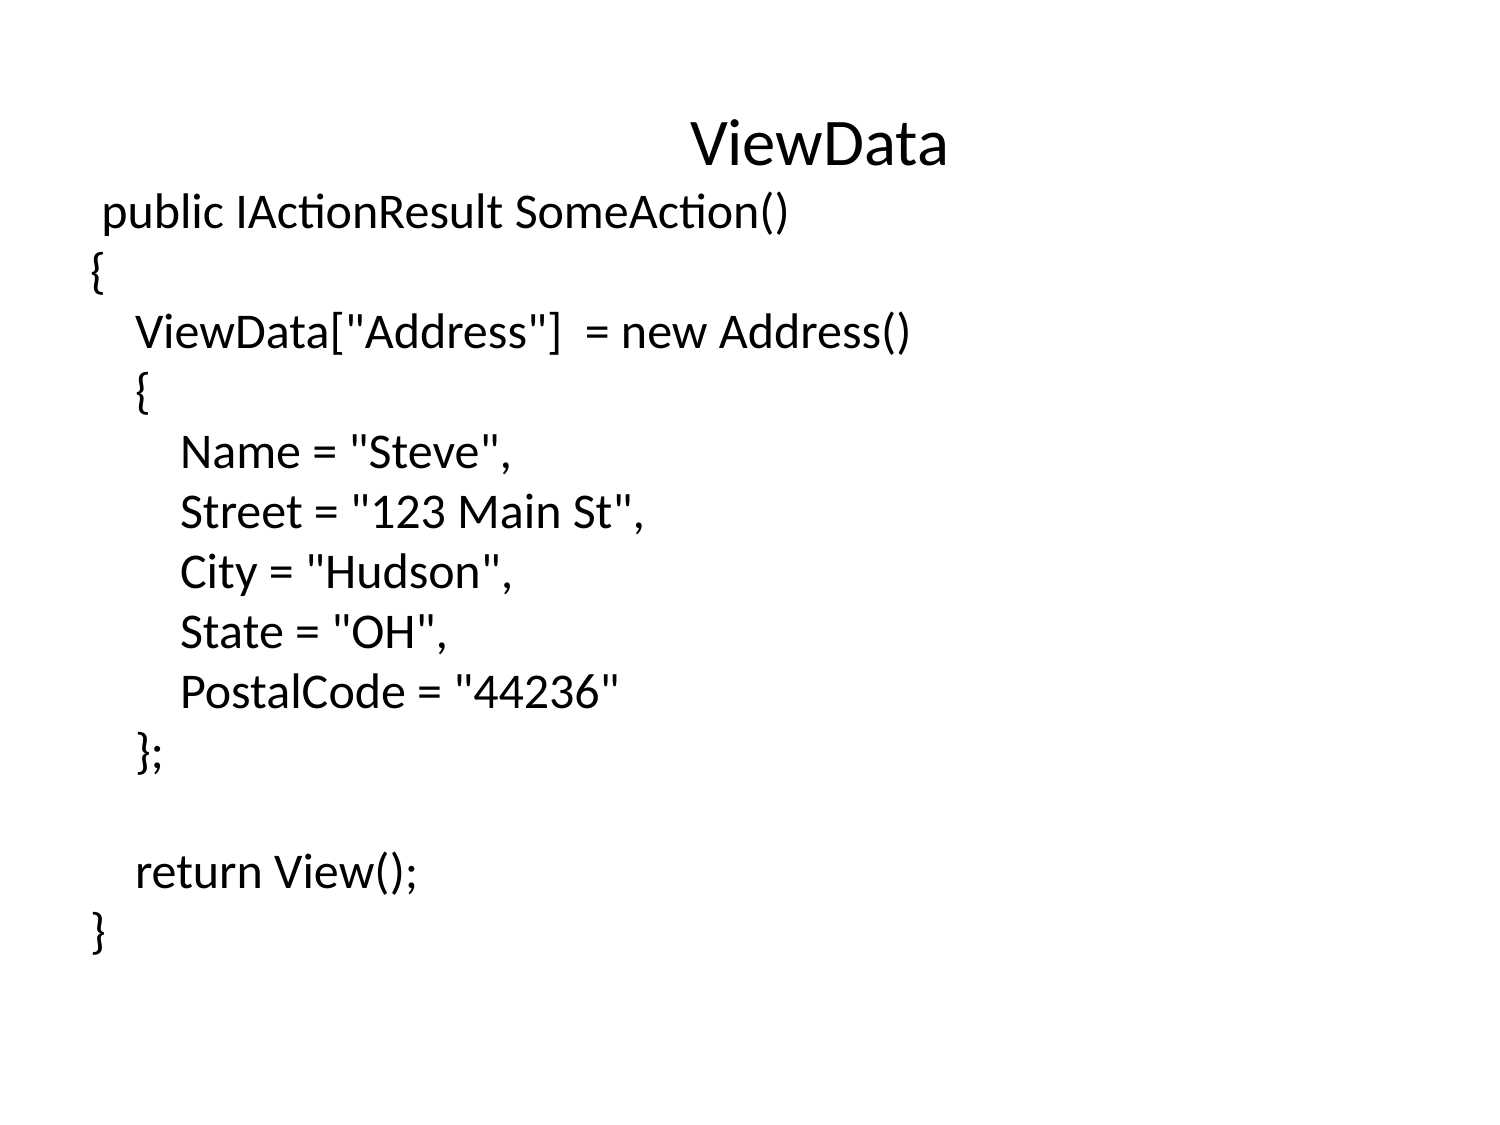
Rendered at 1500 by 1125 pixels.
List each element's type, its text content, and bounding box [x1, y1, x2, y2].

title ViewData public IActionResult SomeAction() { ViewData["Address"] = new Address() { Name = "Steve", Street = "123 Main St", City = "Hudson", State = "OH", PostalCode = "44236" }; return View(); } [75, 45, 1425, 233]
